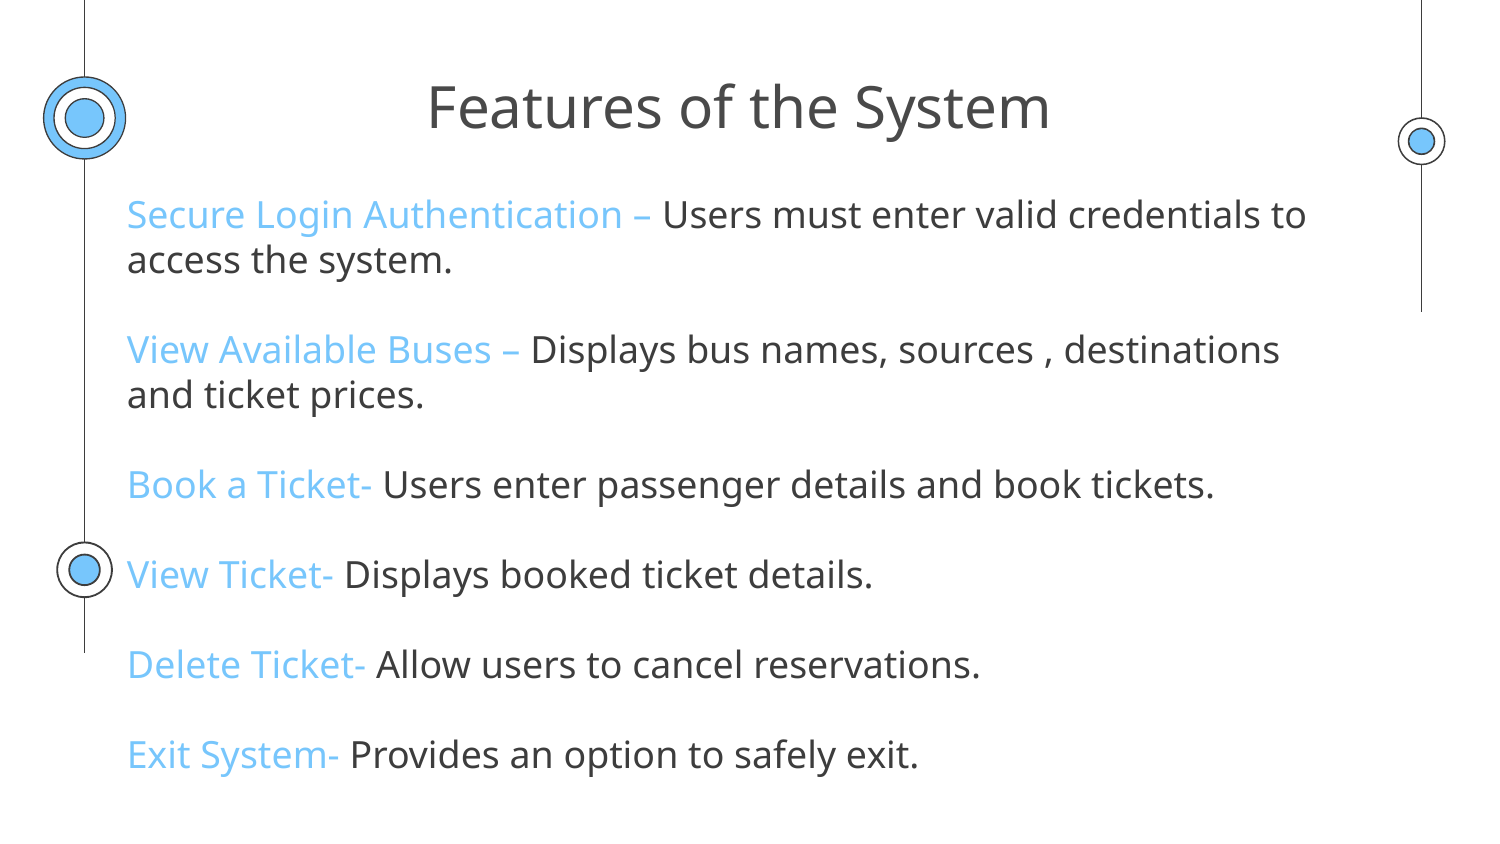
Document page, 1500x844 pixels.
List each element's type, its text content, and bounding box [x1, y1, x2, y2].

text_box Secure Login Authentication – Users must enter valid credentials to access the system. View Available Buses – Displays bus names, sources , destinations and ticket prices. Book a Ticket- Users enter passenger details and book tickets. View Ticket- Displays booked ticket details. Delete Ticket- Allow users to cancel reservations. Exit System- Provides an option to safely exit. [111, 176, 1372, 744]
title Features of the System [281, 55, 1197, 153]
